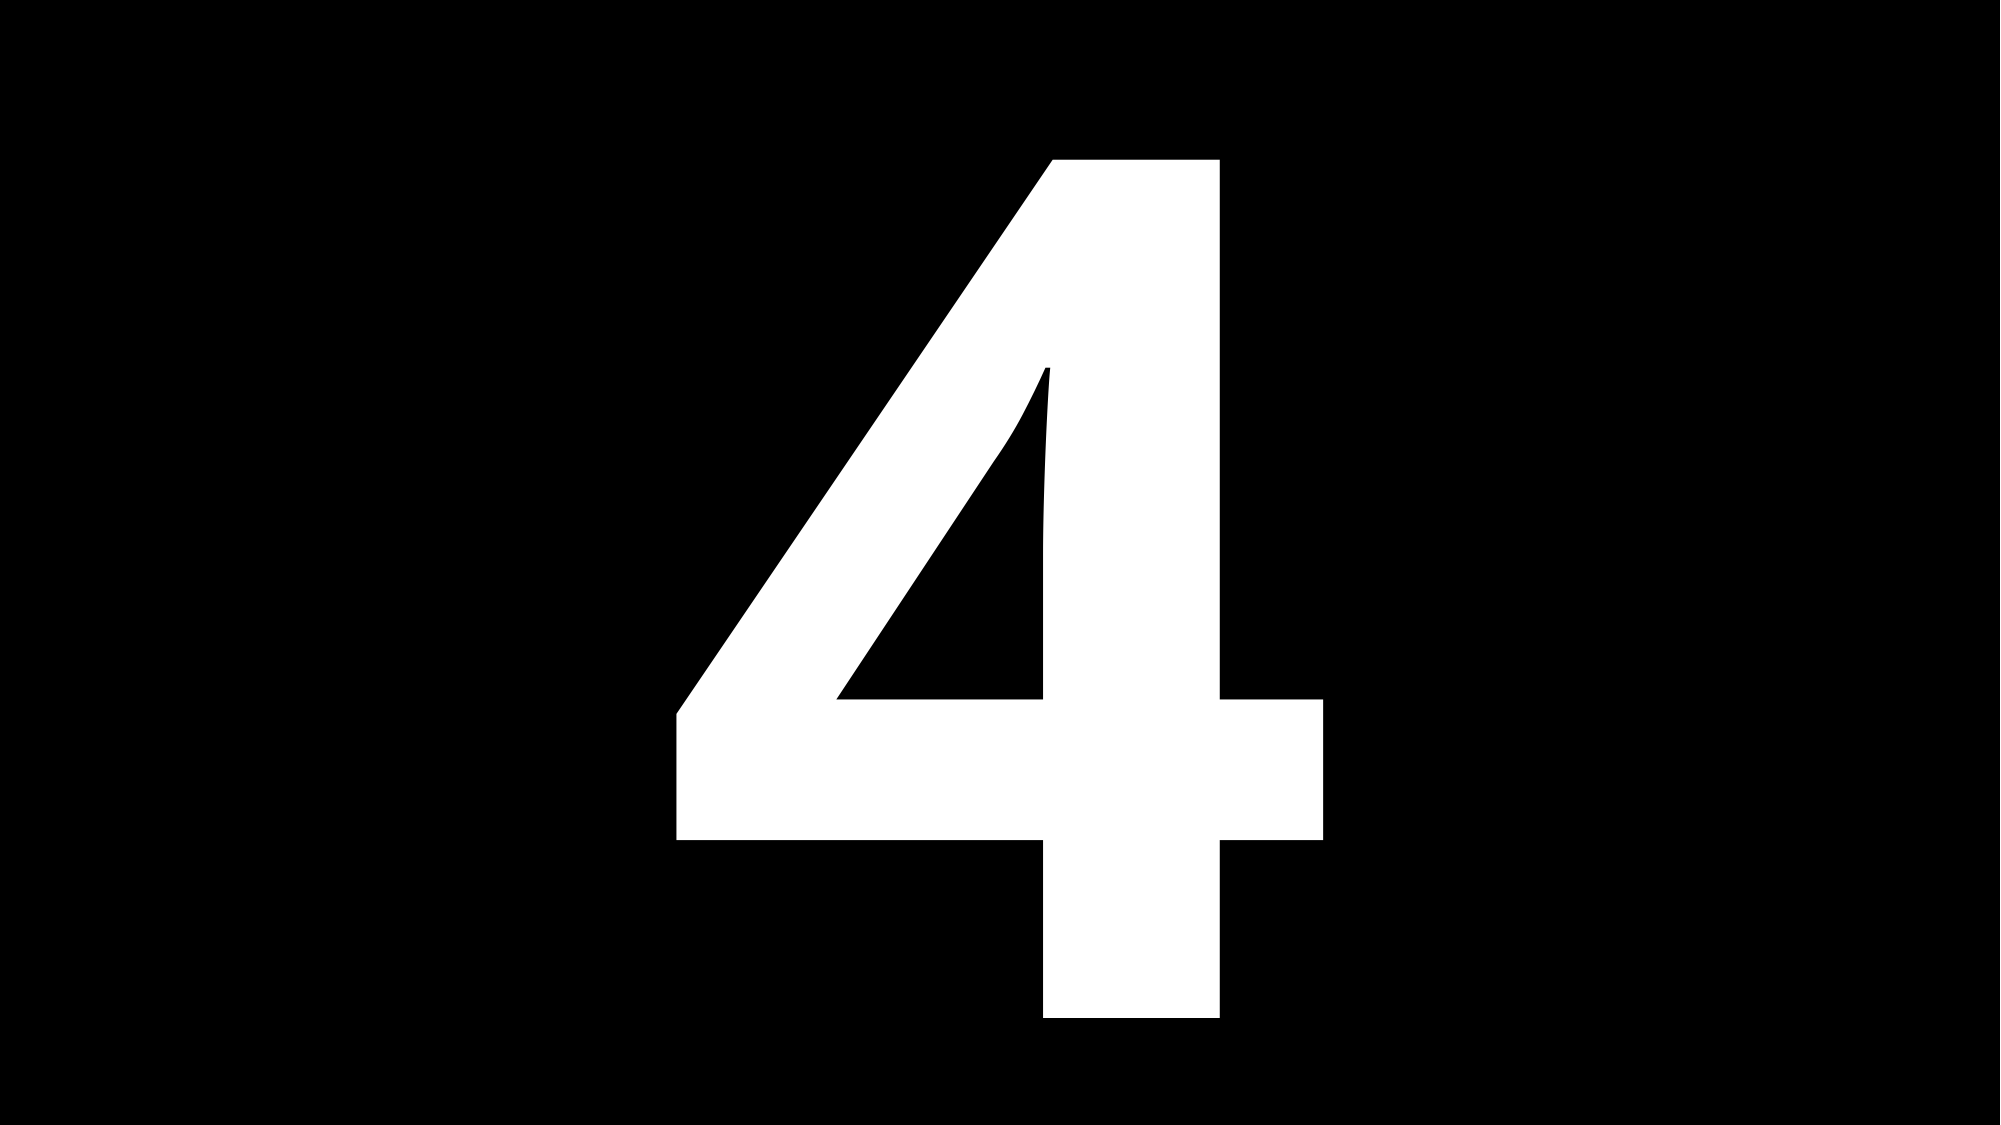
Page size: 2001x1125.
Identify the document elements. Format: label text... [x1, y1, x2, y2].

title 74 [345, 419, 1655, 1125]
